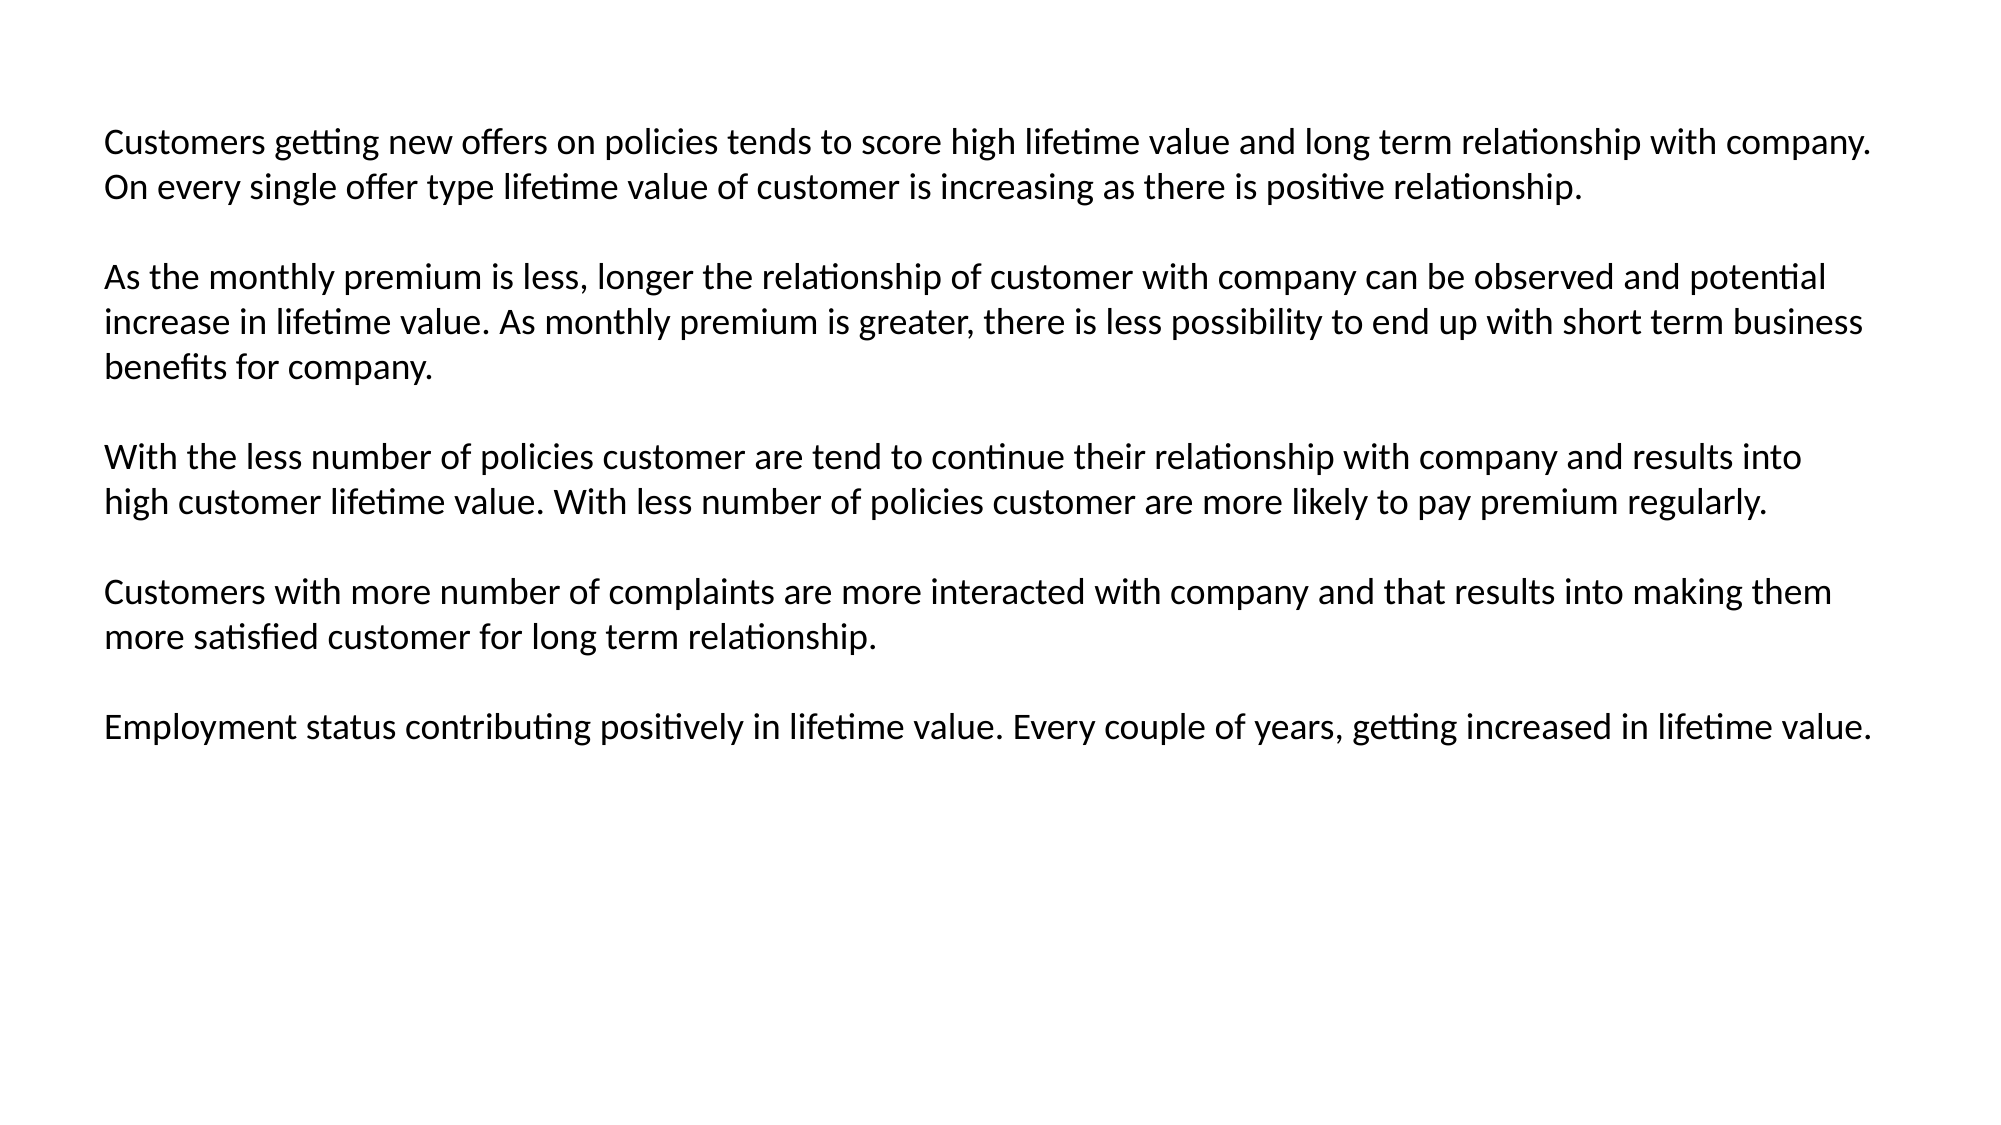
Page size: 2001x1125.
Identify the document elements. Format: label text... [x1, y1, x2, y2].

text_box Customers getting new offers on policies tends to score high lifetime value and long term relationship with company. On every single offer type lifetime value of customer is increasing as there is positive relationship. As the monthly premium is less, longer the relationship of customer with company can be observed and potential increase in lifetime value. As monthly premium is greater, there is less possibility to end up with short term business benefits for company. With the less number of policies customer are tend to continue their relationship with company and results into high customer lifetime value. With less number of policies customer are more likely to pay premium regularly. Customers with more number of complaints are more interacted with company and that results into making them more satisfied customer for long term relationship. Employment status contributing positively in lifetime value. Every couple of years, getting increased in lifetime value. [89, 109, 1890, 845]
